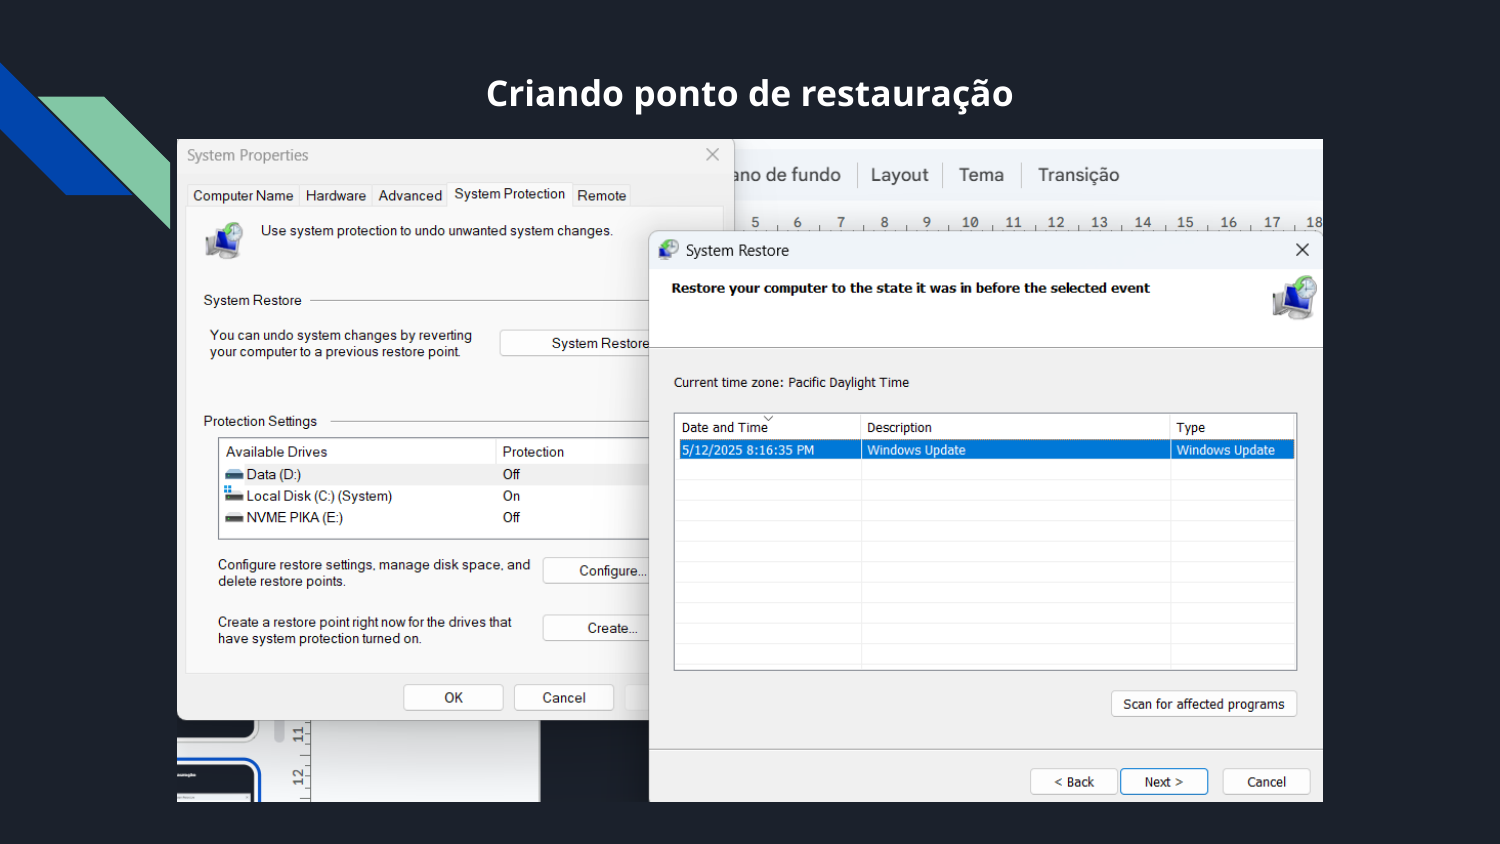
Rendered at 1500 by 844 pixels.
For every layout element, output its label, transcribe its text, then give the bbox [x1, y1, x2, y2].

picture [177, 139, 1323, 802]
list Criando ponto de restauração [0, 53, 1500, 133]
